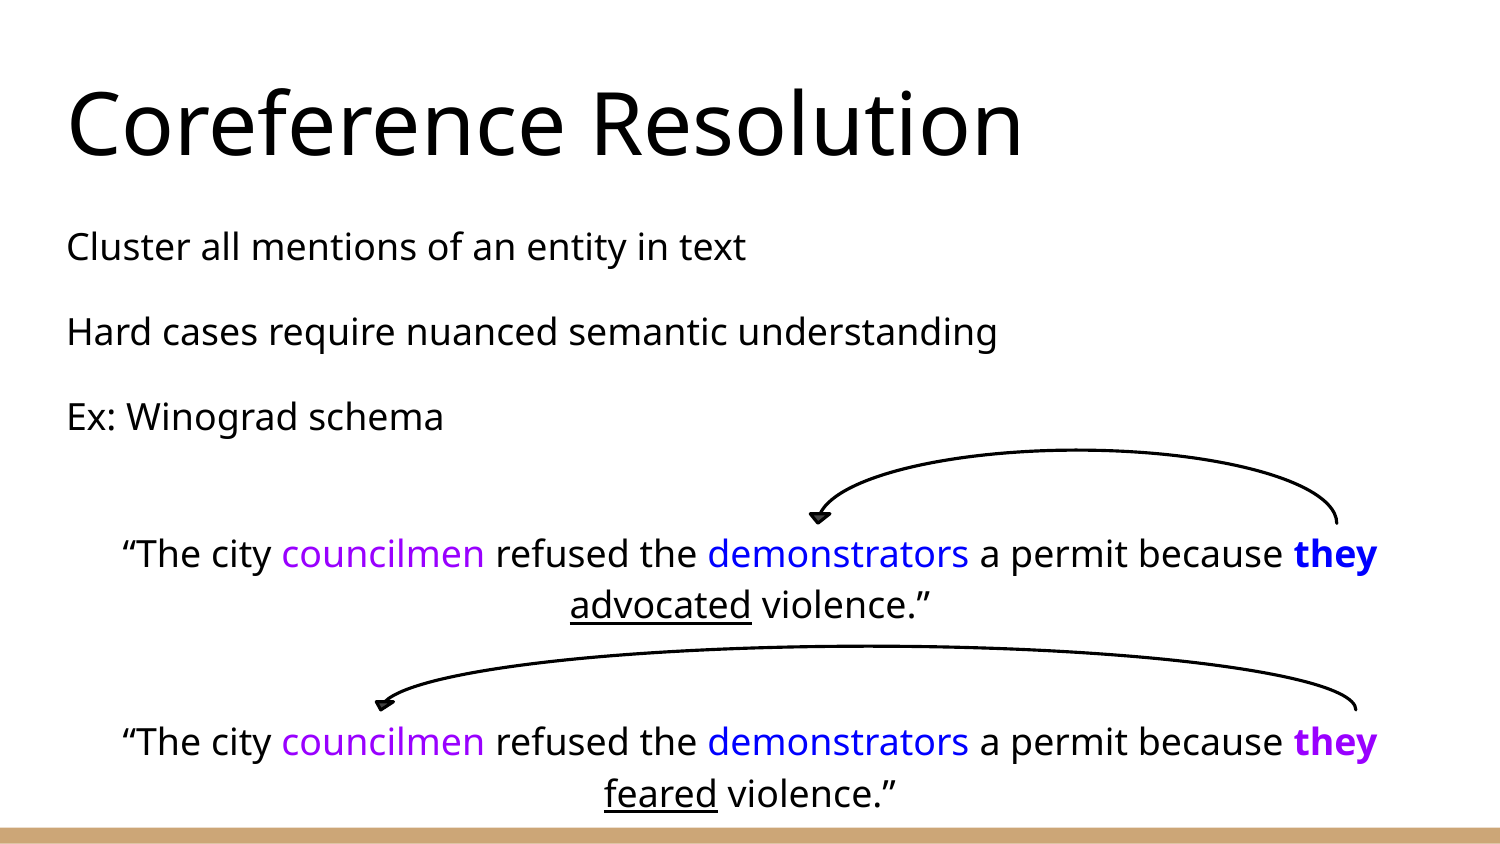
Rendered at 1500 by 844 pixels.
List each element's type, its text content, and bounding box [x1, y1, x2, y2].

text_box [810, 450, 1337, 524]
title Coreference Resolution [51, 51, 1449, 189]
text_box [376, 646, 1356, 710]
list Cluster all mentions of an entity in text Hard cases require nuanced semantic understanding Ex: Winograd schema “The city councilmen refused the demonstrators a permit because they advocated violence.” “The city councilmen refused the demonstrators a permit because they feared violence.” [51, 200, 1449, 752]
